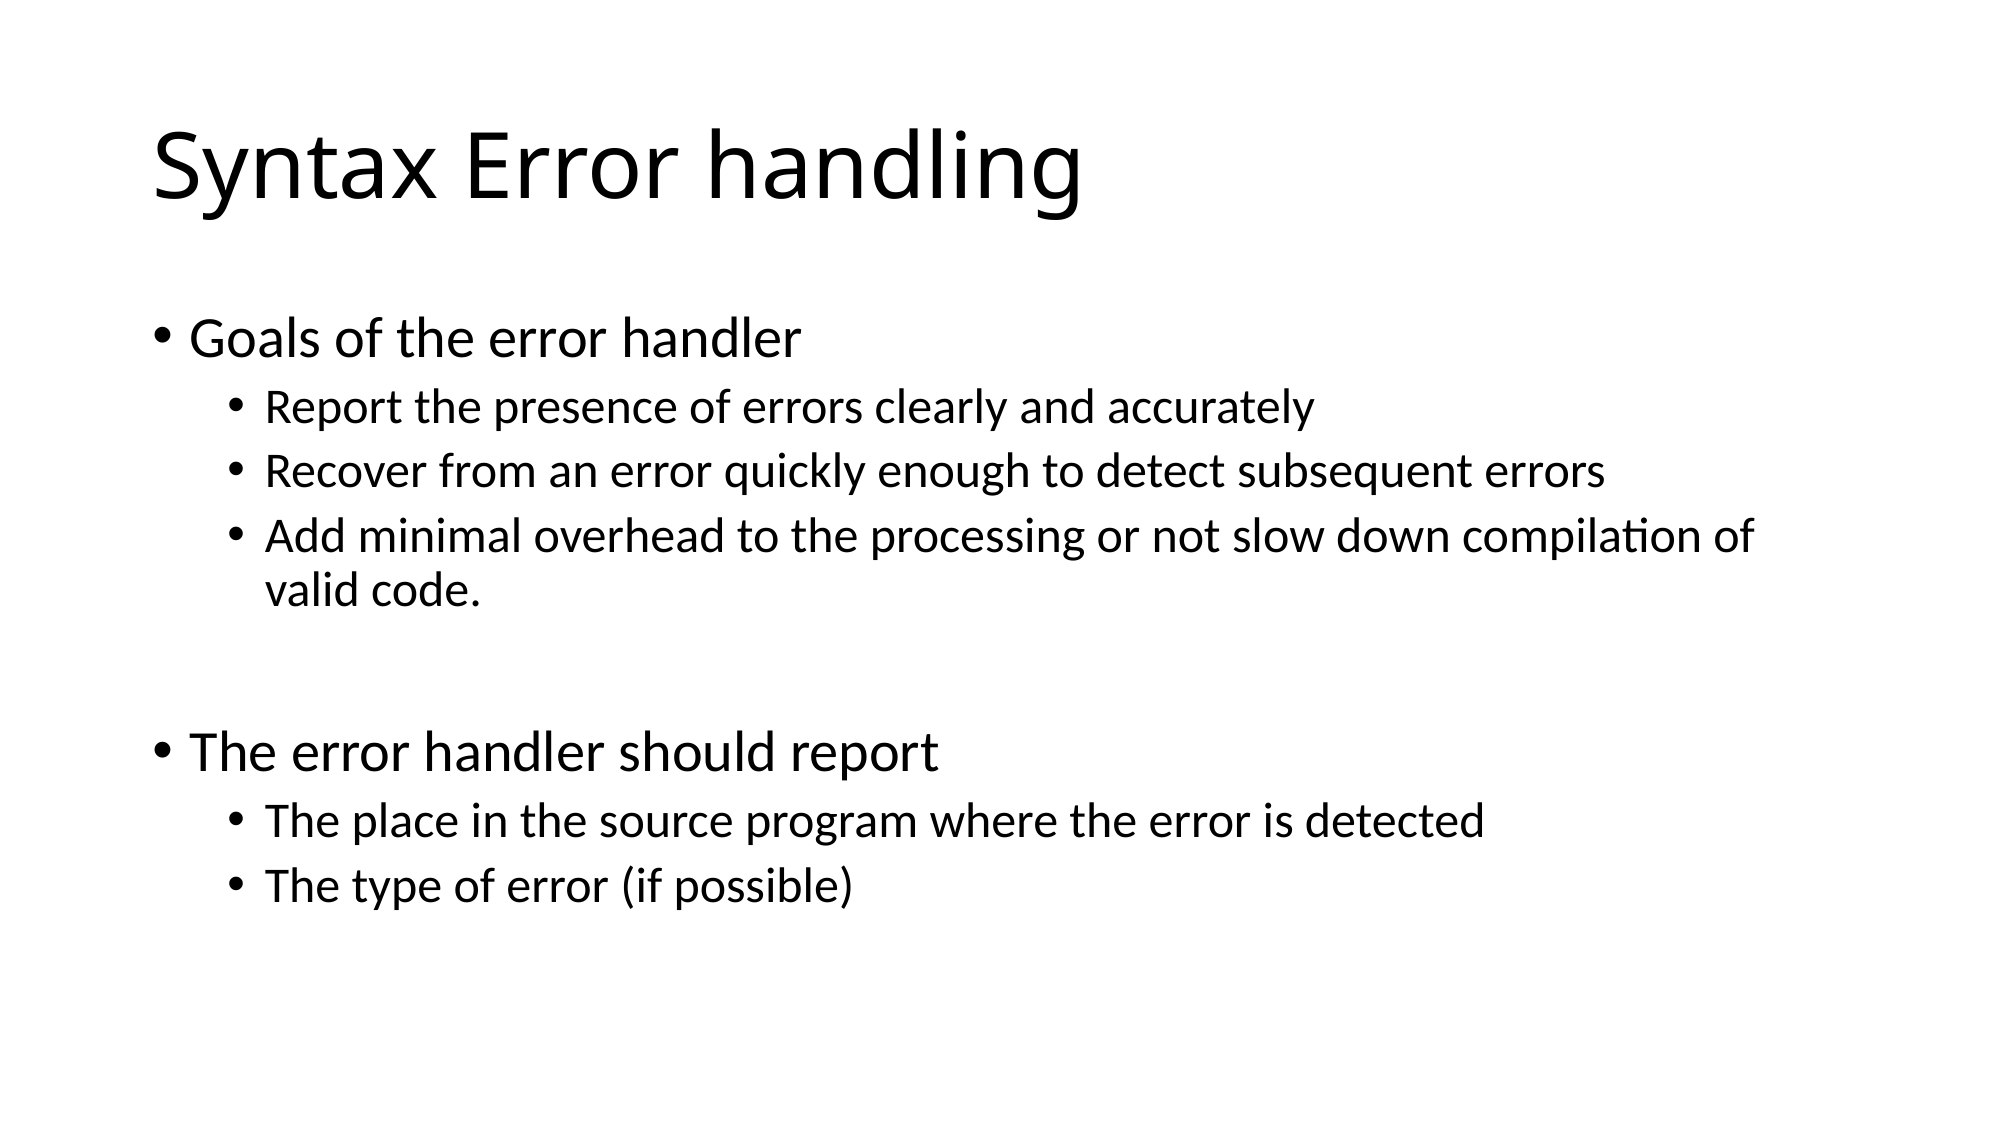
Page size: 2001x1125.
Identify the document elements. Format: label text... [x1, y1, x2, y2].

title Syntax Error handling [137, 59, 1863, 278]
list Goals of the error handler Report the presence of errors clearly and accurately Recover from an error quickly enough to detect subsequent errors Add minimal overhead to the processing or not slow down compilation of valid code. The error handler should report The place in the source program where the error is detected The type of error (if possible) [137, 299, 1863, 1014]
